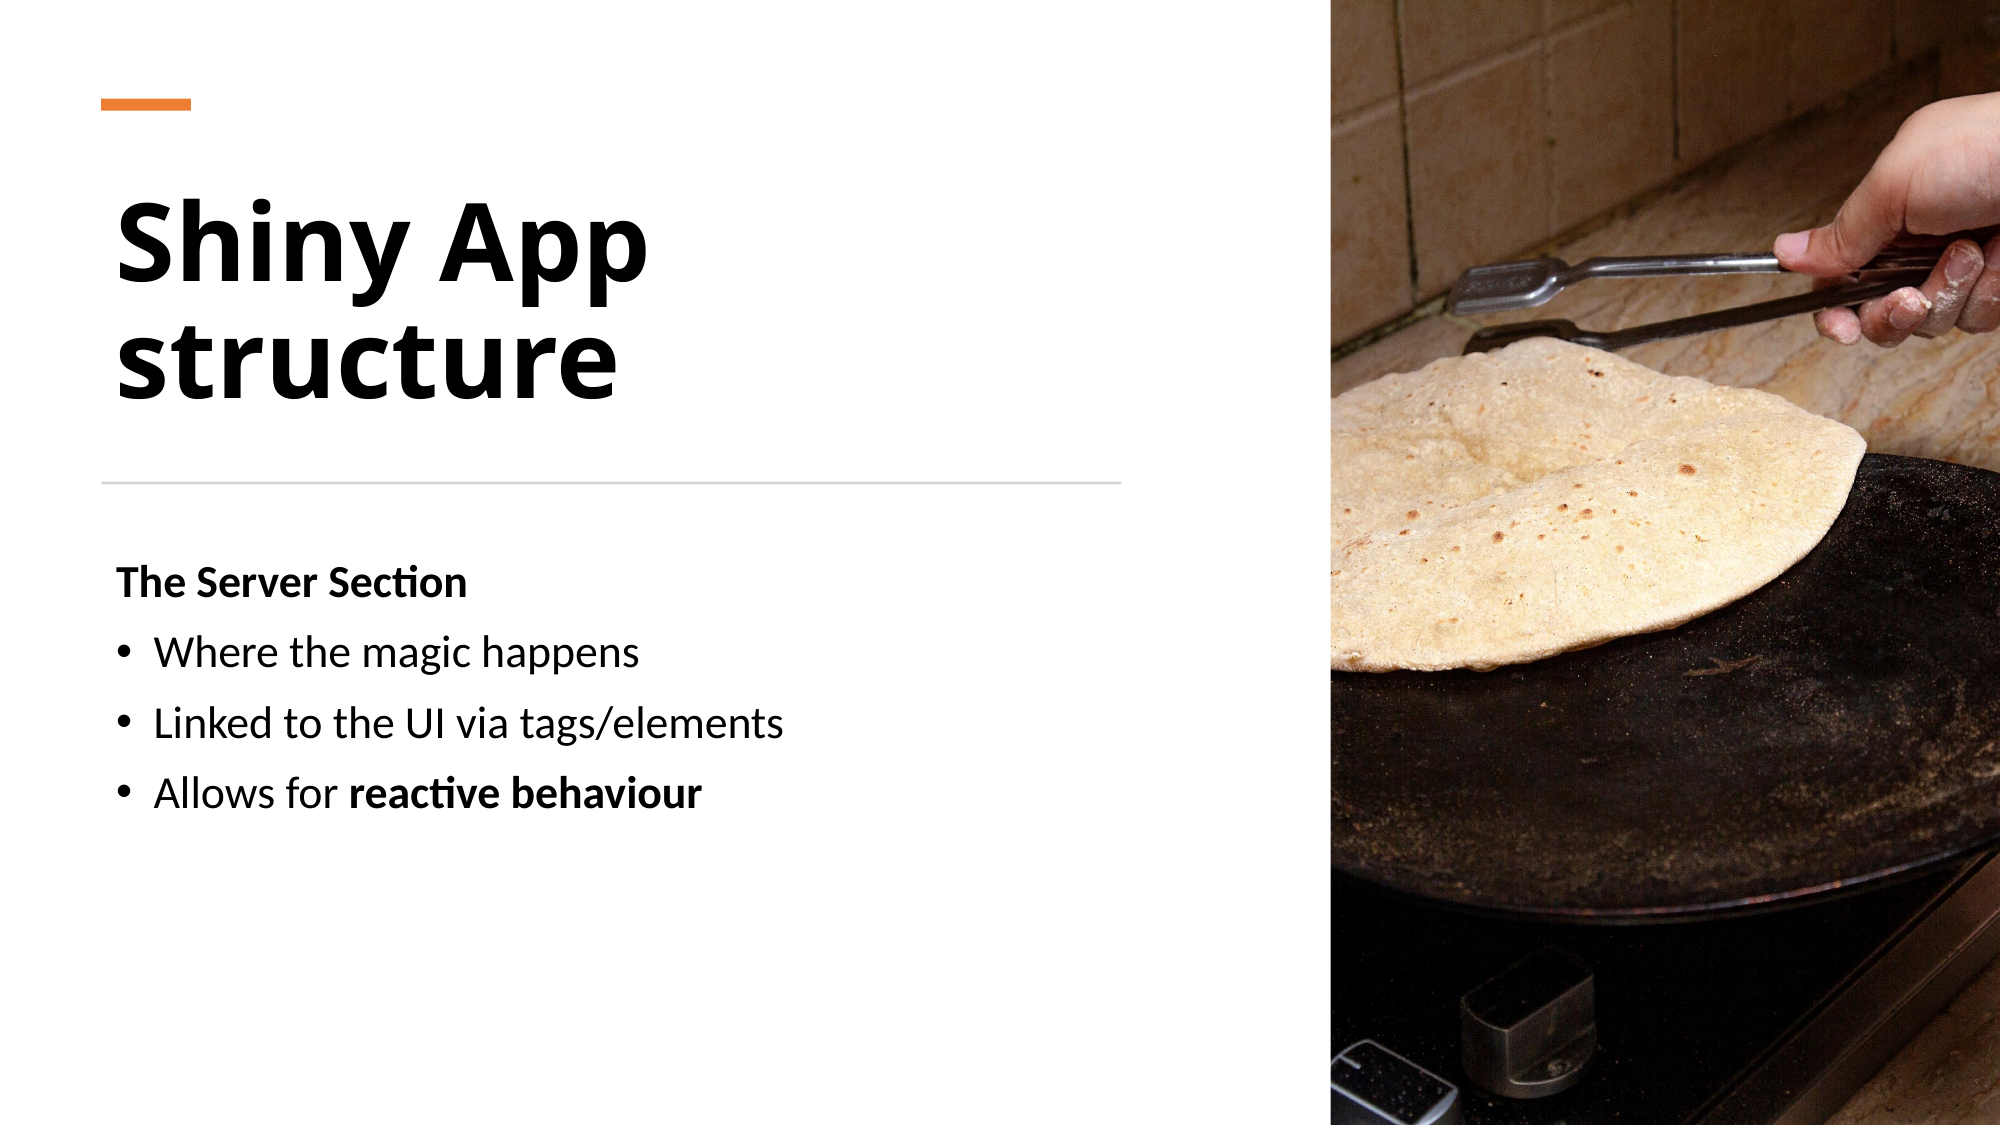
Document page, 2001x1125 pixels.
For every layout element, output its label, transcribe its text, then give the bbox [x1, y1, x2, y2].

title Shiny App structure [100, 176, 1129, 429]
text_box [100, 481, 1122, 486]
text_box [100, 98, 192, 112]
list The Server Section Where the magic happens Linked to the UI via tags/elements Allows for reactive behaviour [100, 550, 1130, 1014]
text_box [0, 0, 1330, 1125]
picture [1330, 0, 2000, 1125]
